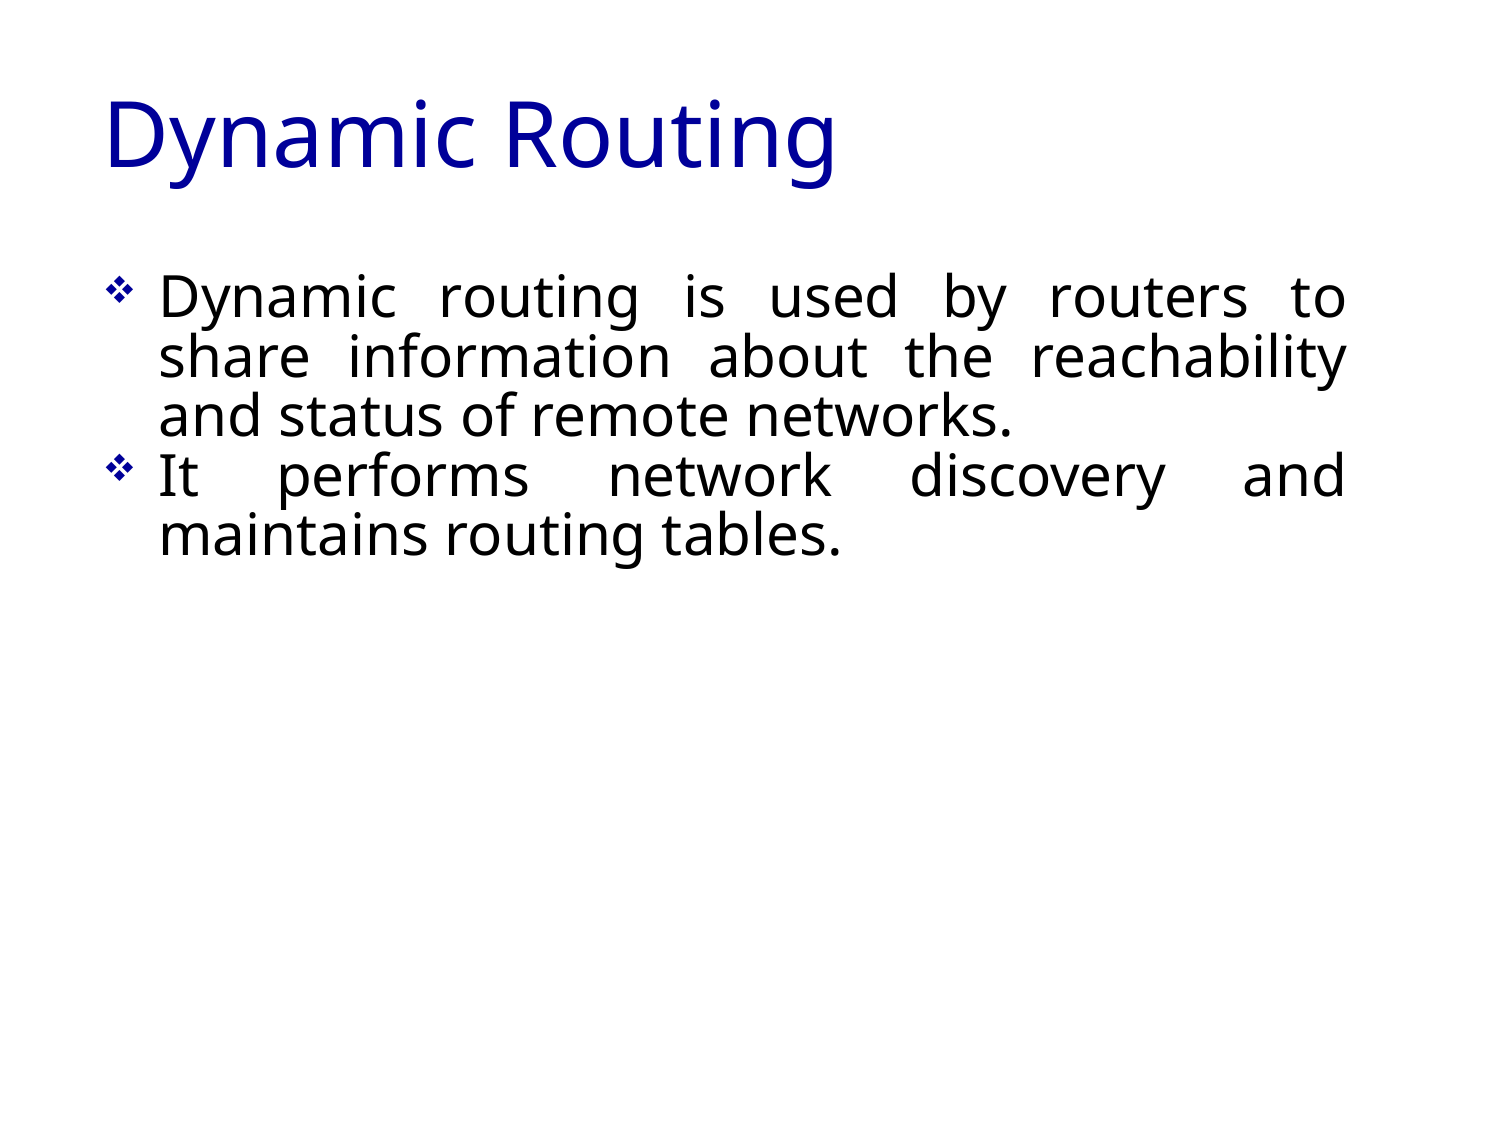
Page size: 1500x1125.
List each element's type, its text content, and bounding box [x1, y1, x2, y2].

list Dynamic routing is used by routers to share information about the reachability and status of remote networks. It performs network discovery and maintains routing tables. [87, 262, 1363, 1025]
title Dynamic Routing [87, 37, 1363, 225]
